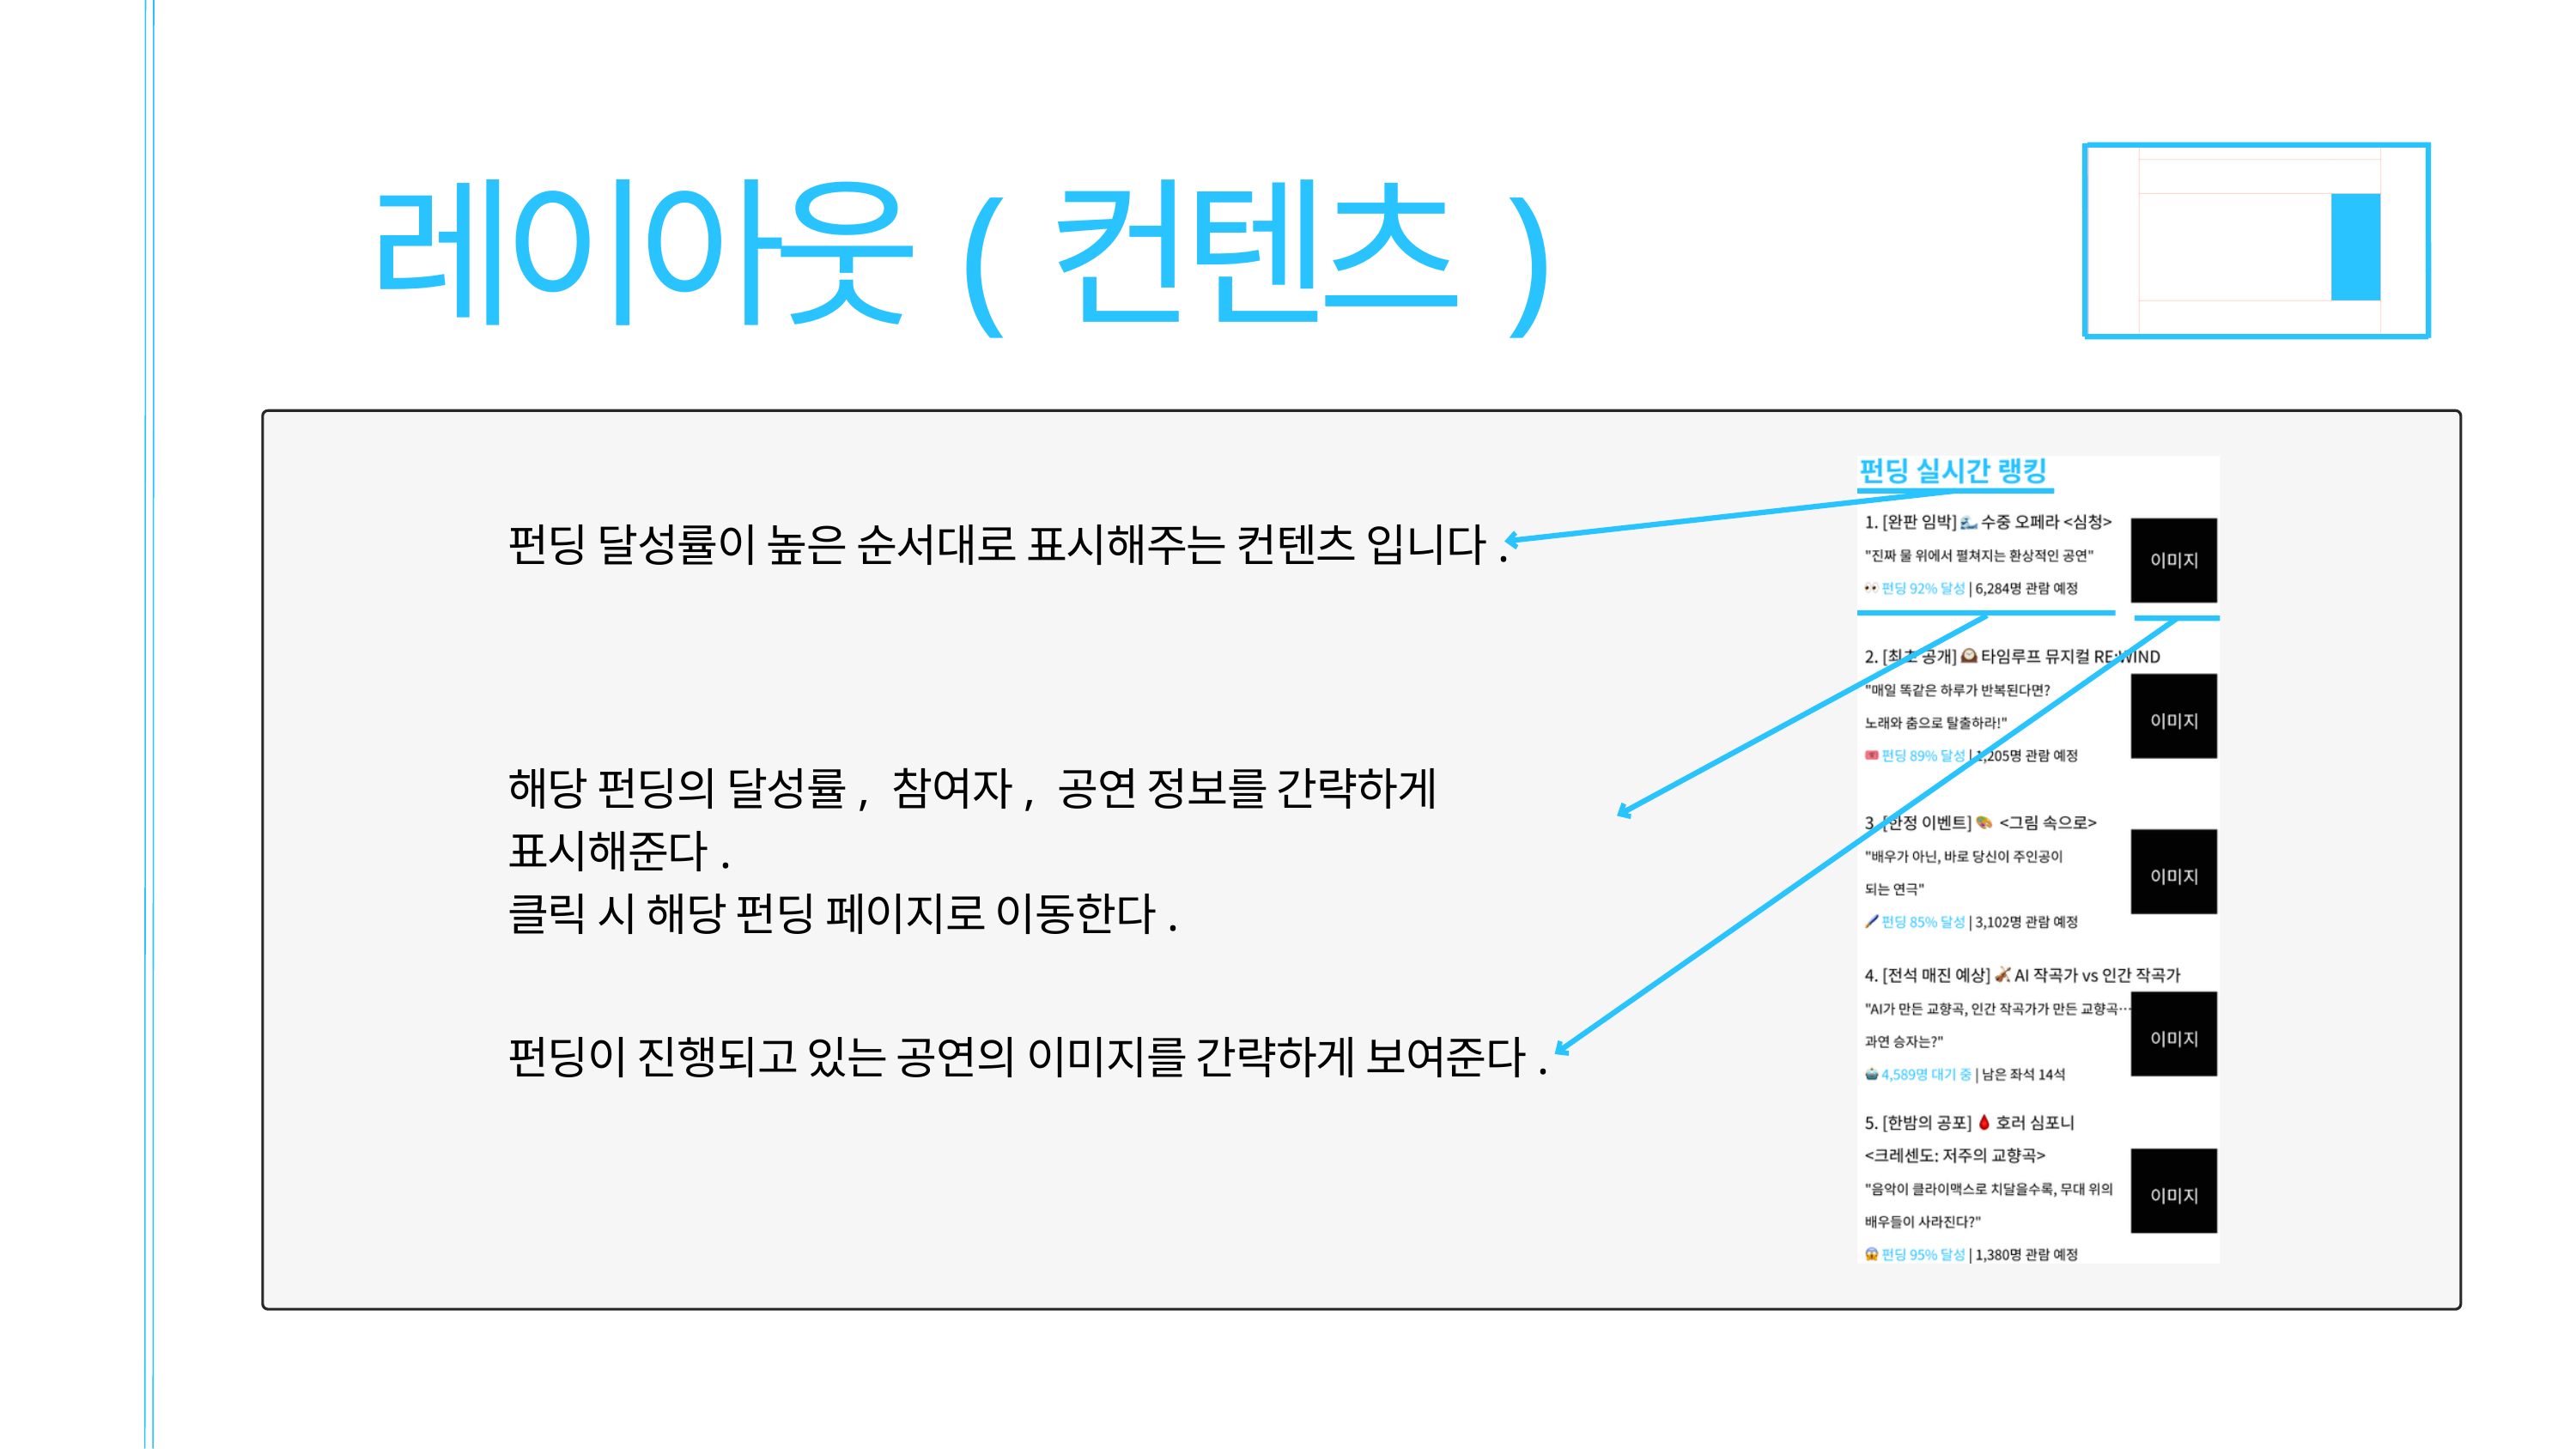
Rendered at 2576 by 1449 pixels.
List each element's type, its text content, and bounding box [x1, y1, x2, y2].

text_box [2087, 145, 2428, 336]
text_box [262, 410, 2462, 1310]
text_box 레이아웃(컨텐츠) [368, 119, 2014, 345]
